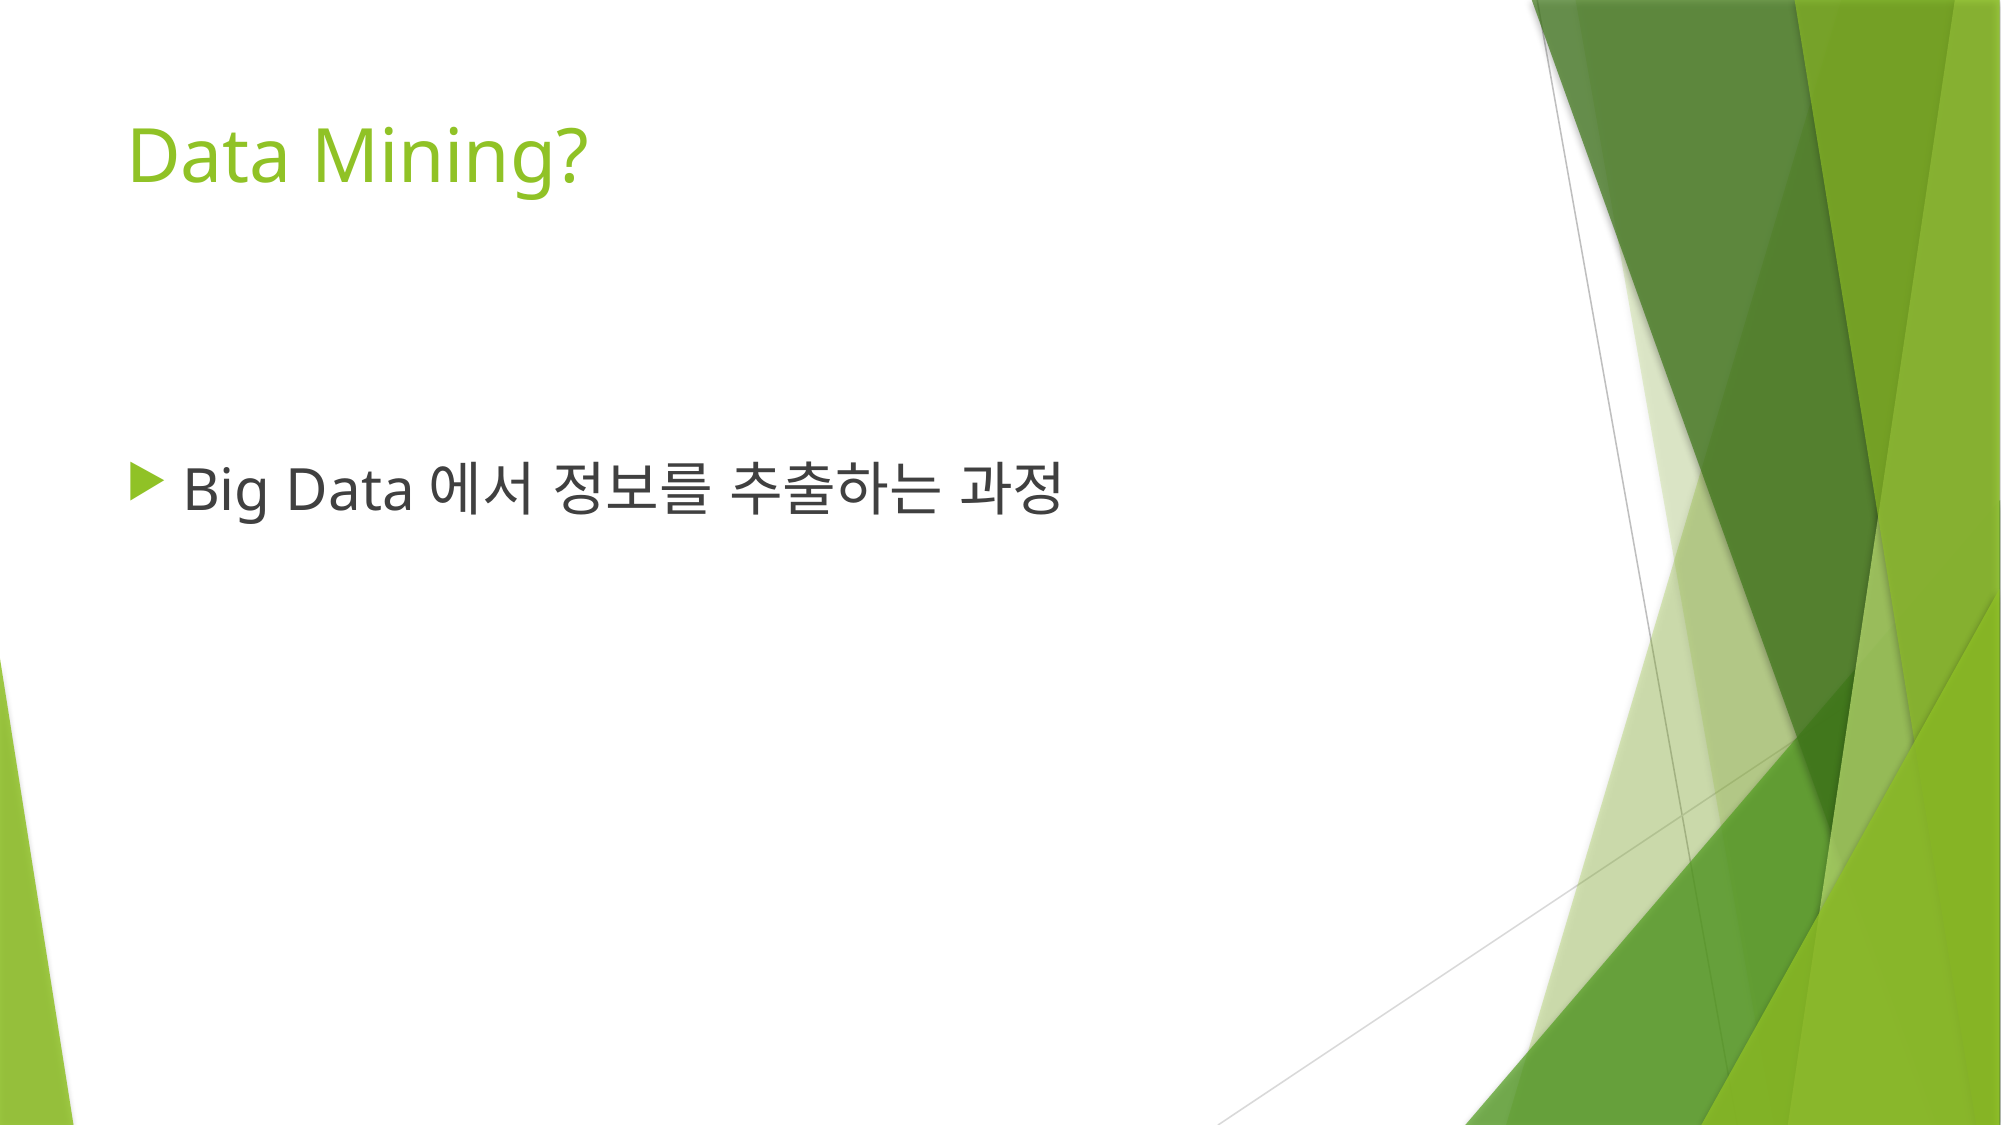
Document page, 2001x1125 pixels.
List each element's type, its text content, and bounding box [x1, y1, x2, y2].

list Big Data에서 정보를 추출하는 과정 [111, 354, 1522, 992]
title Data Mining? [111, 99, 1522, 317]
